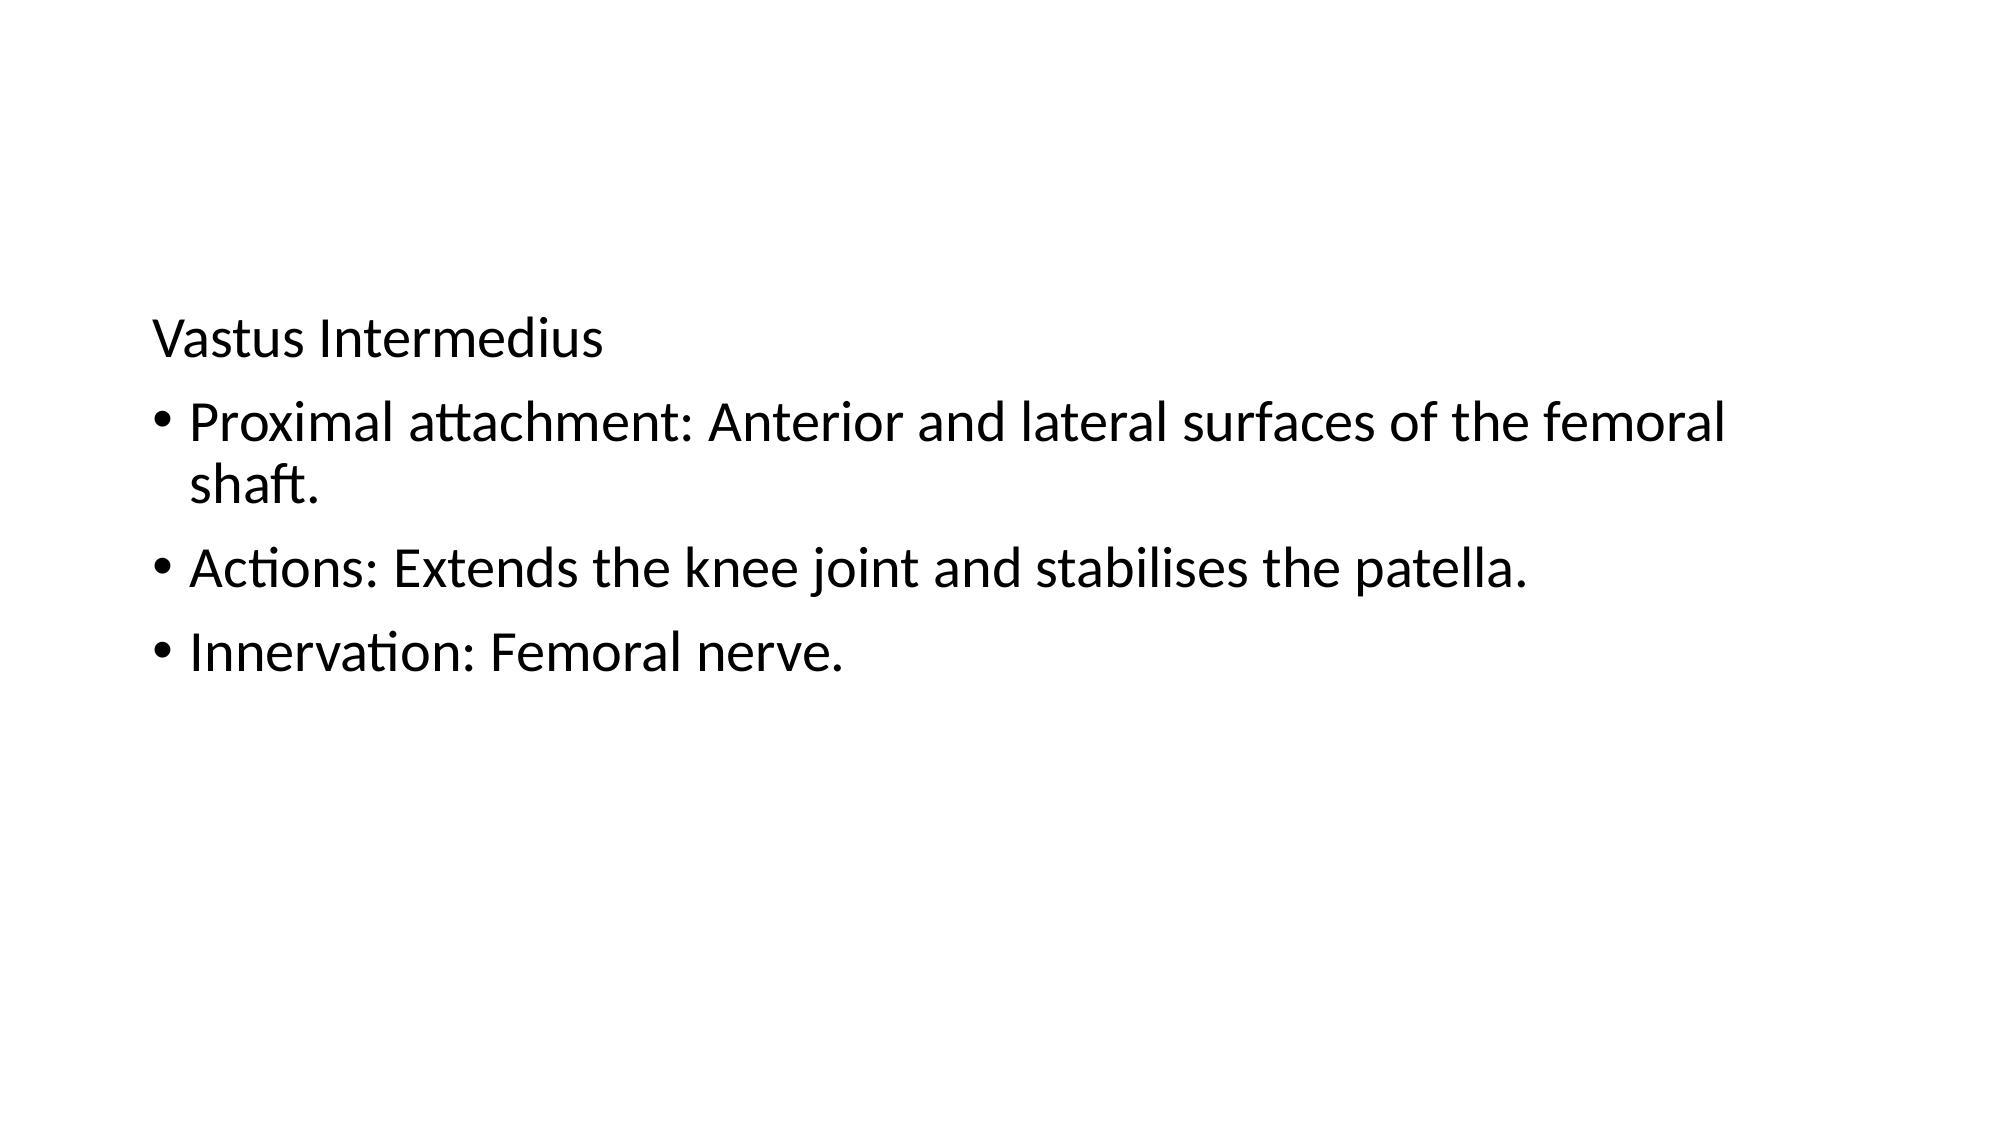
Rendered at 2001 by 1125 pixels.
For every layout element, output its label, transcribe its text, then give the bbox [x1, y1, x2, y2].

list Vastus Intermedius Proximal attachment: Anterior and lateral surfaces of the femoral shaft. Actions: Extends the knee joint and stabilises the patella. Innervation: Femoral nerve. [137, 299, 1863, 1014]
